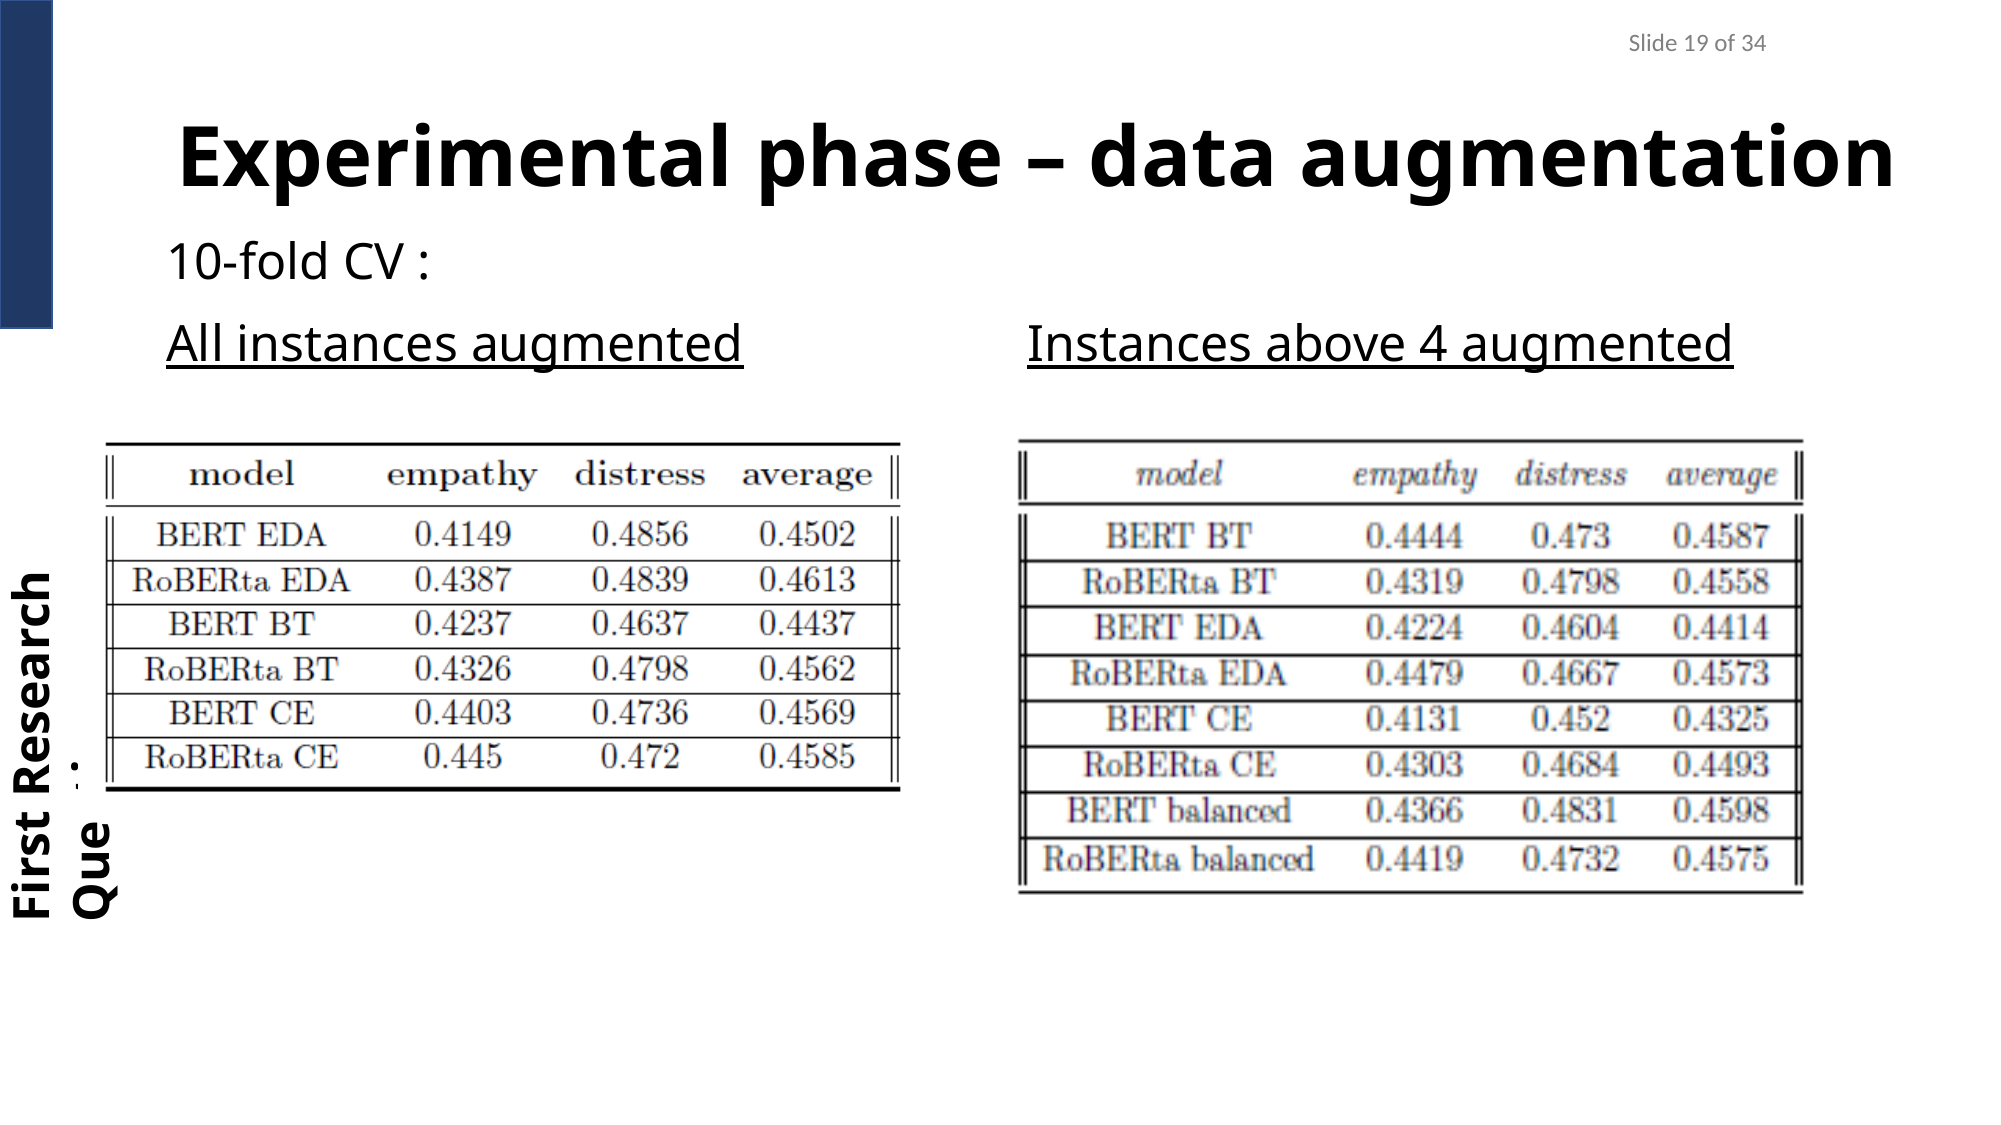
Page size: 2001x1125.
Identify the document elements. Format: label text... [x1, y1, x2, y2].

text_box 10-fold CV : [151, 216, 1816, 269]
picture [78, 432, 924, 820]
text_box Instances above 4 augmented [1012, 297, 1855, 369]
text_box [0, 0, 53, 329]
text_box First Research Question [0, 328, 127, 938]
picture [1003, 432, 1826, 909]
text_box Experimental phase – data augmentation [161, 107, 2000, 211]
text_box All instances augmented [151, 297, 811, 369]
text_box Slide 19 of 34 [1614, 19, 1942, 64]
